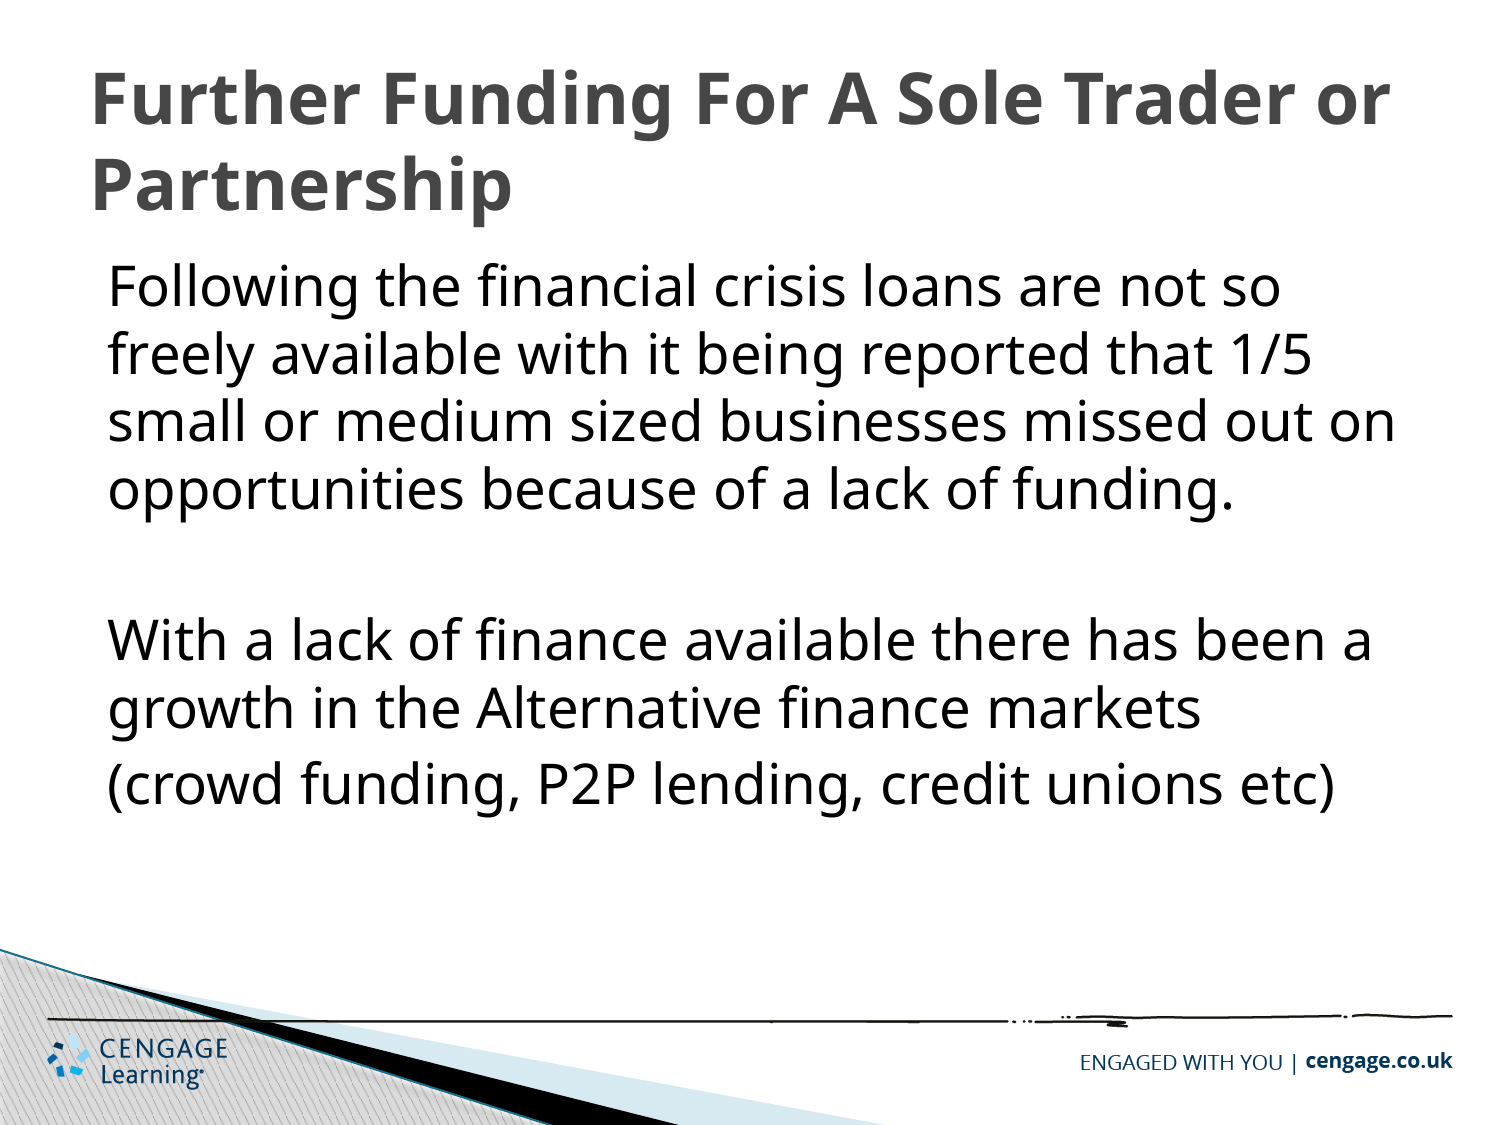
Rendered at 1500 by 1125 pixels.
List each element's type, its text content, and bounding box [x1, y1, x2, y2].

picture [0, 0, 1500, 1125]
list Following the financial crisis loans are not so freely available with it being reported that 1/5 small or medium sized businesses missed out on opportunities because of a lack of funding. With a lack of finance available there has been a growth in the Alternative finance markets (crowd funding, P2P lending, credit unions etc) [75, 243, 1425, 986]
title Further Funding For A Sole Trader or Partnership [75, 45, 1425, 233]
